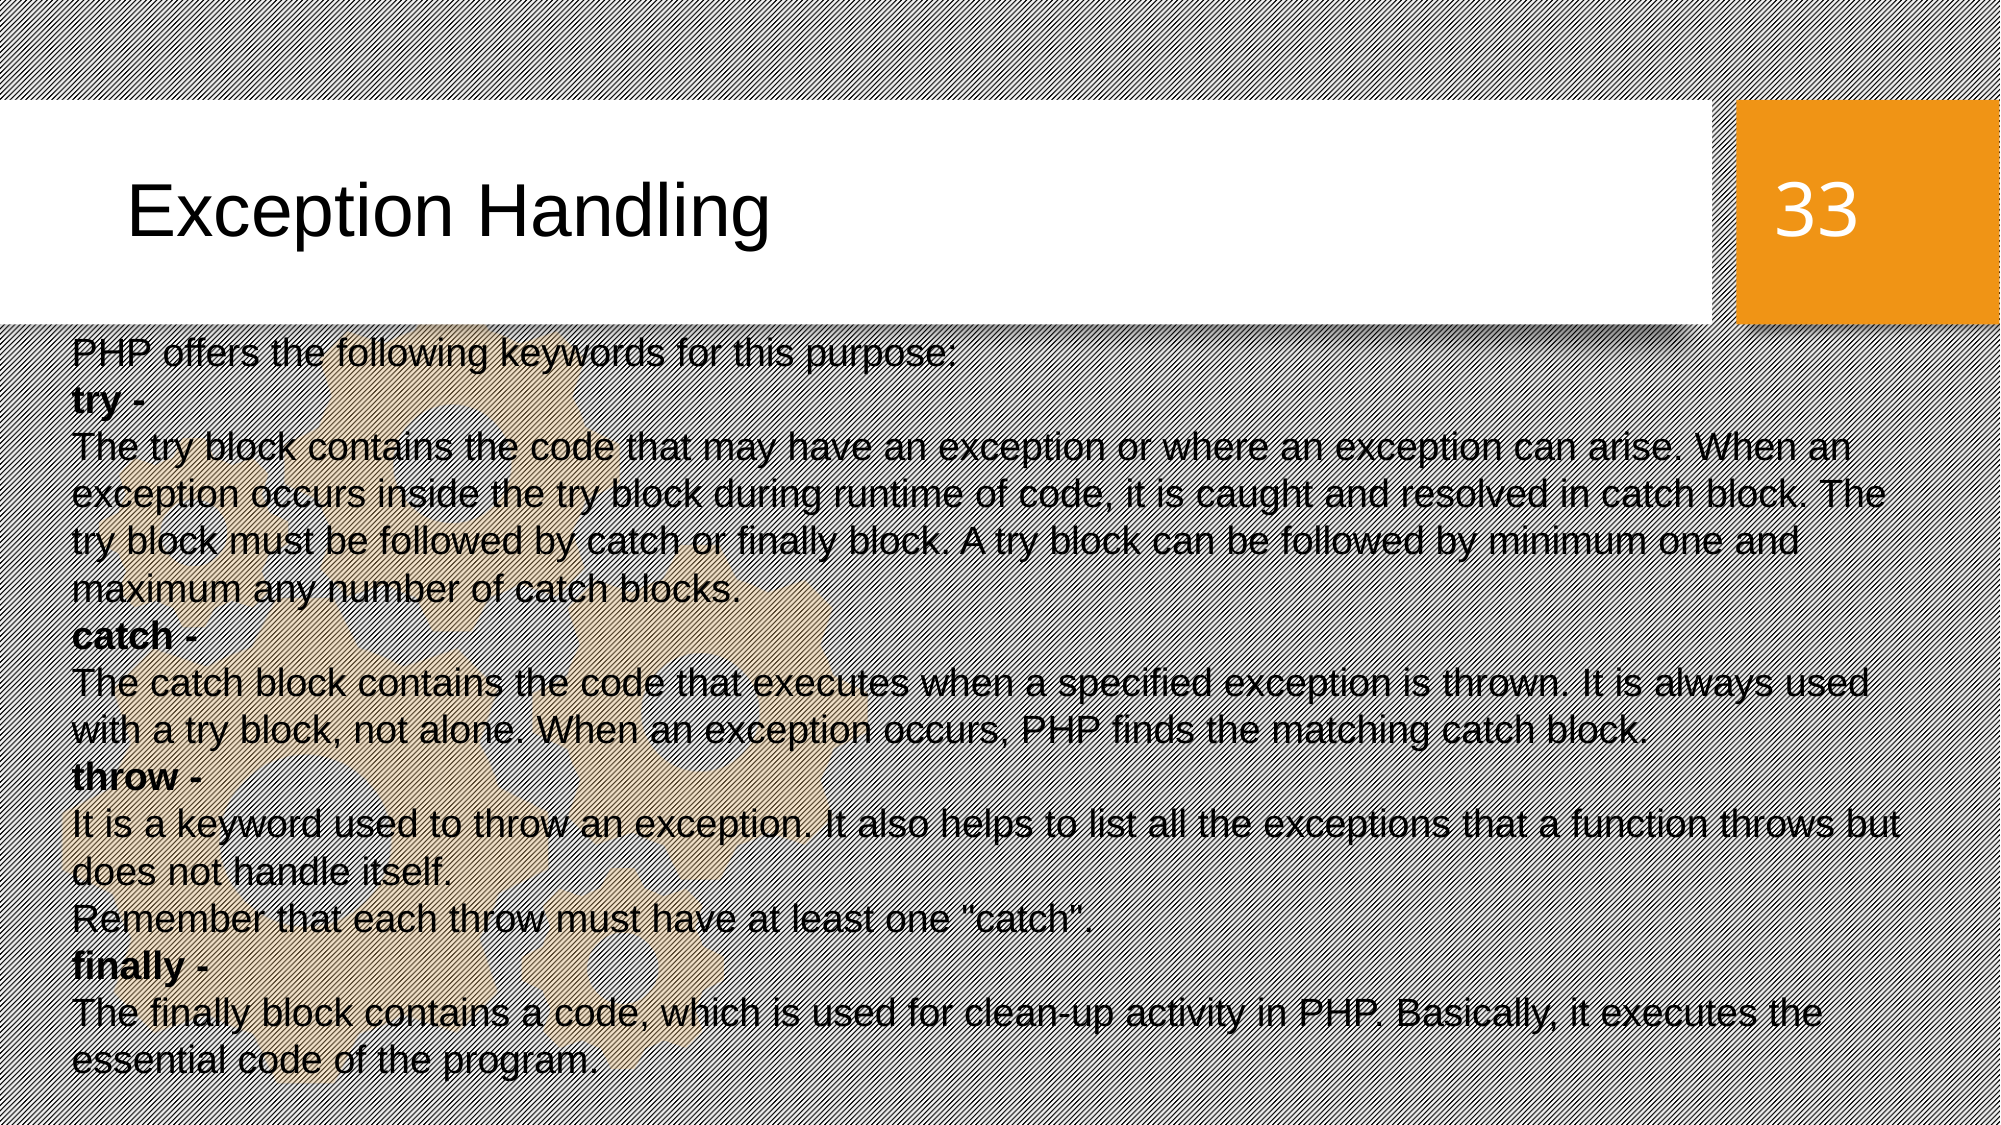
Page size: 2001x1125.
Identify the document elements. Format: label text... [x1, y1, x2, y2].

text_box PHP offers the following keywords for this purpose: try - The try block contains the code that may have an exception or where an exception can arise. When an exception occurs inside the try block during runtime of code, it is caught and resolved in catch block. The try block must be followed by catch or finally block. A try block can be followed by minimum one and maximum any number of catch blocks. catch - The catch block contains the code that executes when a specified exception is thrown. It is always used with a try block, not alone. When an exception occurs, PHP finds the matching catch block. throw - It is a keyword used to throw an exception. It also helps to list all the exceptions that a function throws but does not handle itself. Remember that each throw must have at least one "catch". finally - The finally block contains a code, which is used for clean-up activity in PHP. Basically, it executes the essential code of the program. [56, 314, 1950, 1094]
text_box 33 [1760, 123, 1950, 303]
picture [0, 0, 2000, 314]
text_box Exception Handling [111, 123, 1689, 301]
picture [0, 325, 2000, 1125]
